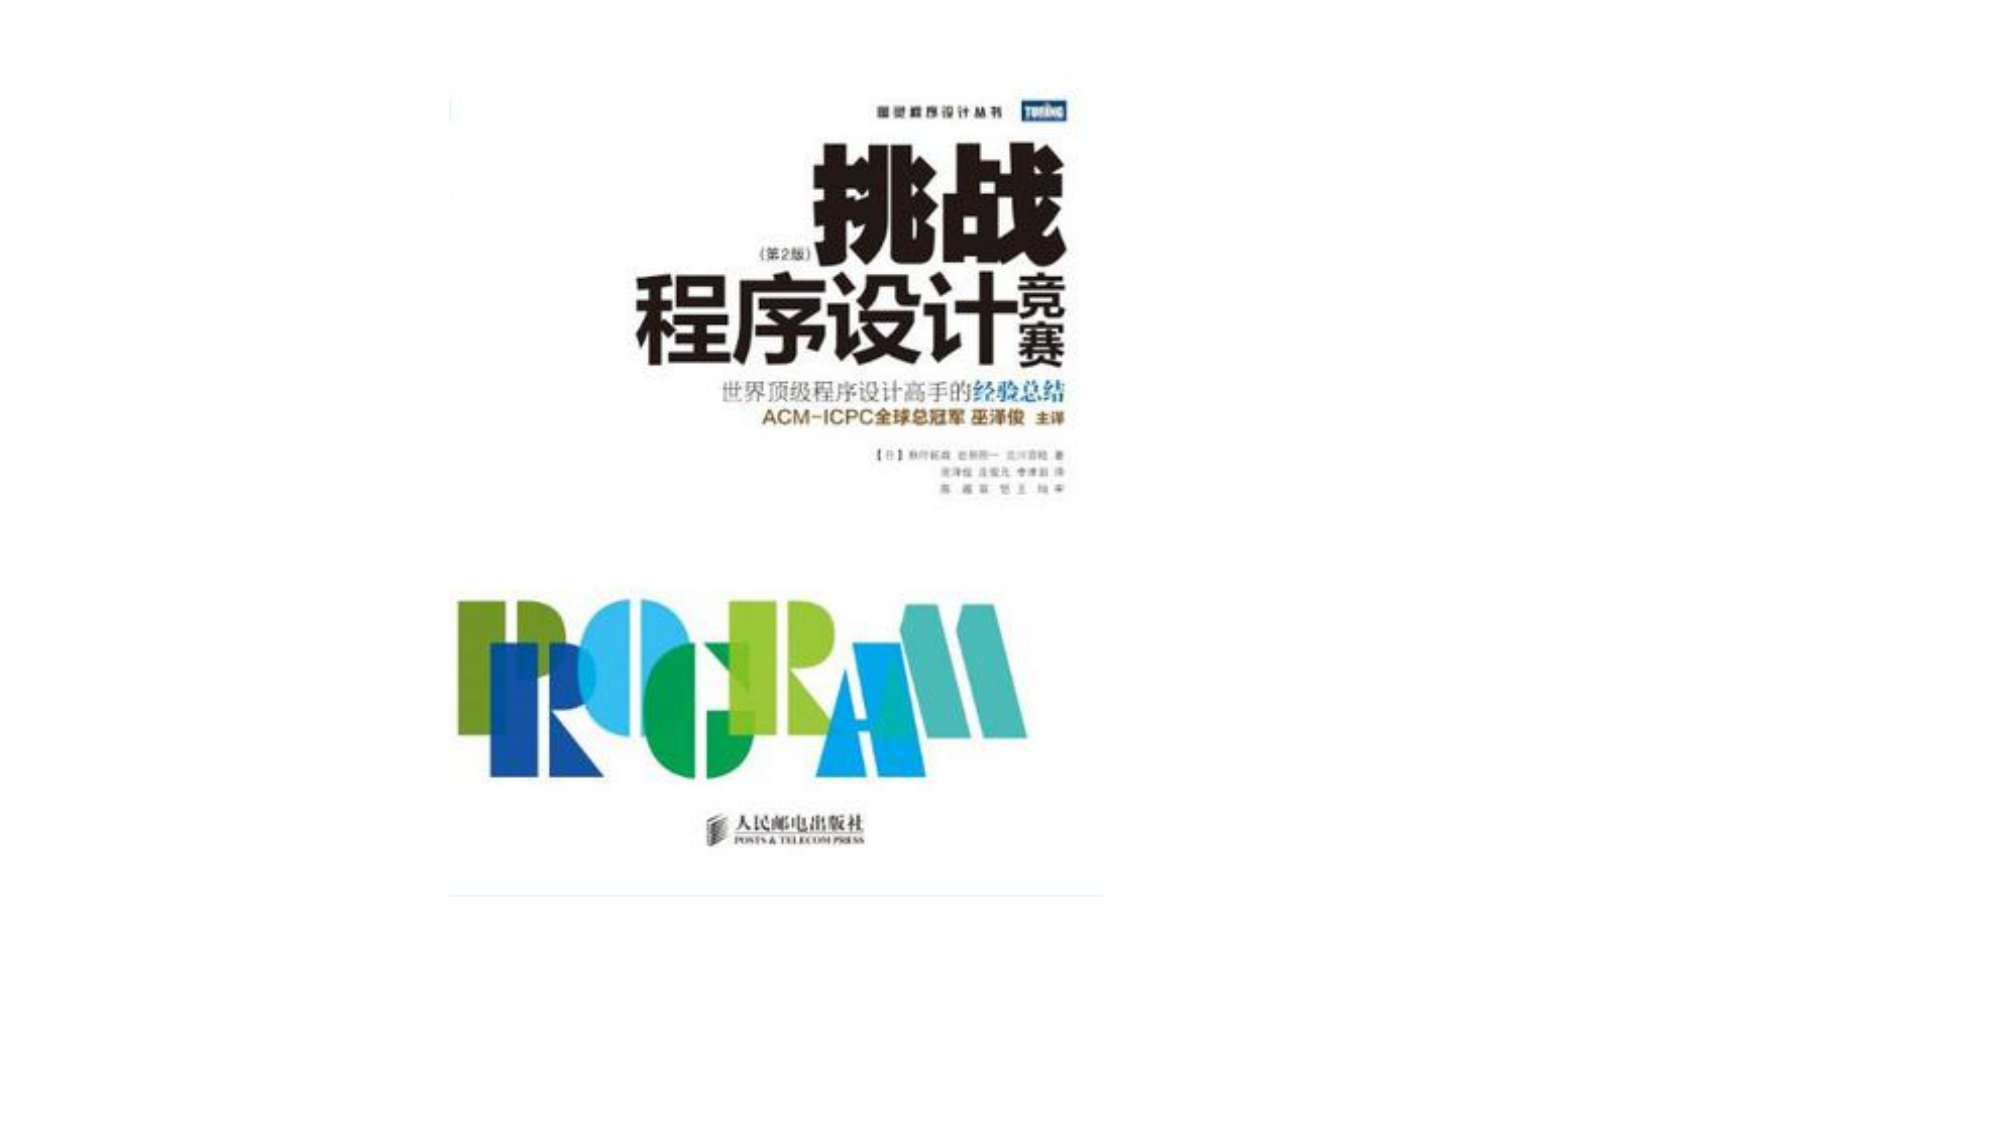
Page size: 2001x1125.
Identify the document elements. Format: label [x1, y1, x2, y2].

picture [449, 73, 1103, 897]
